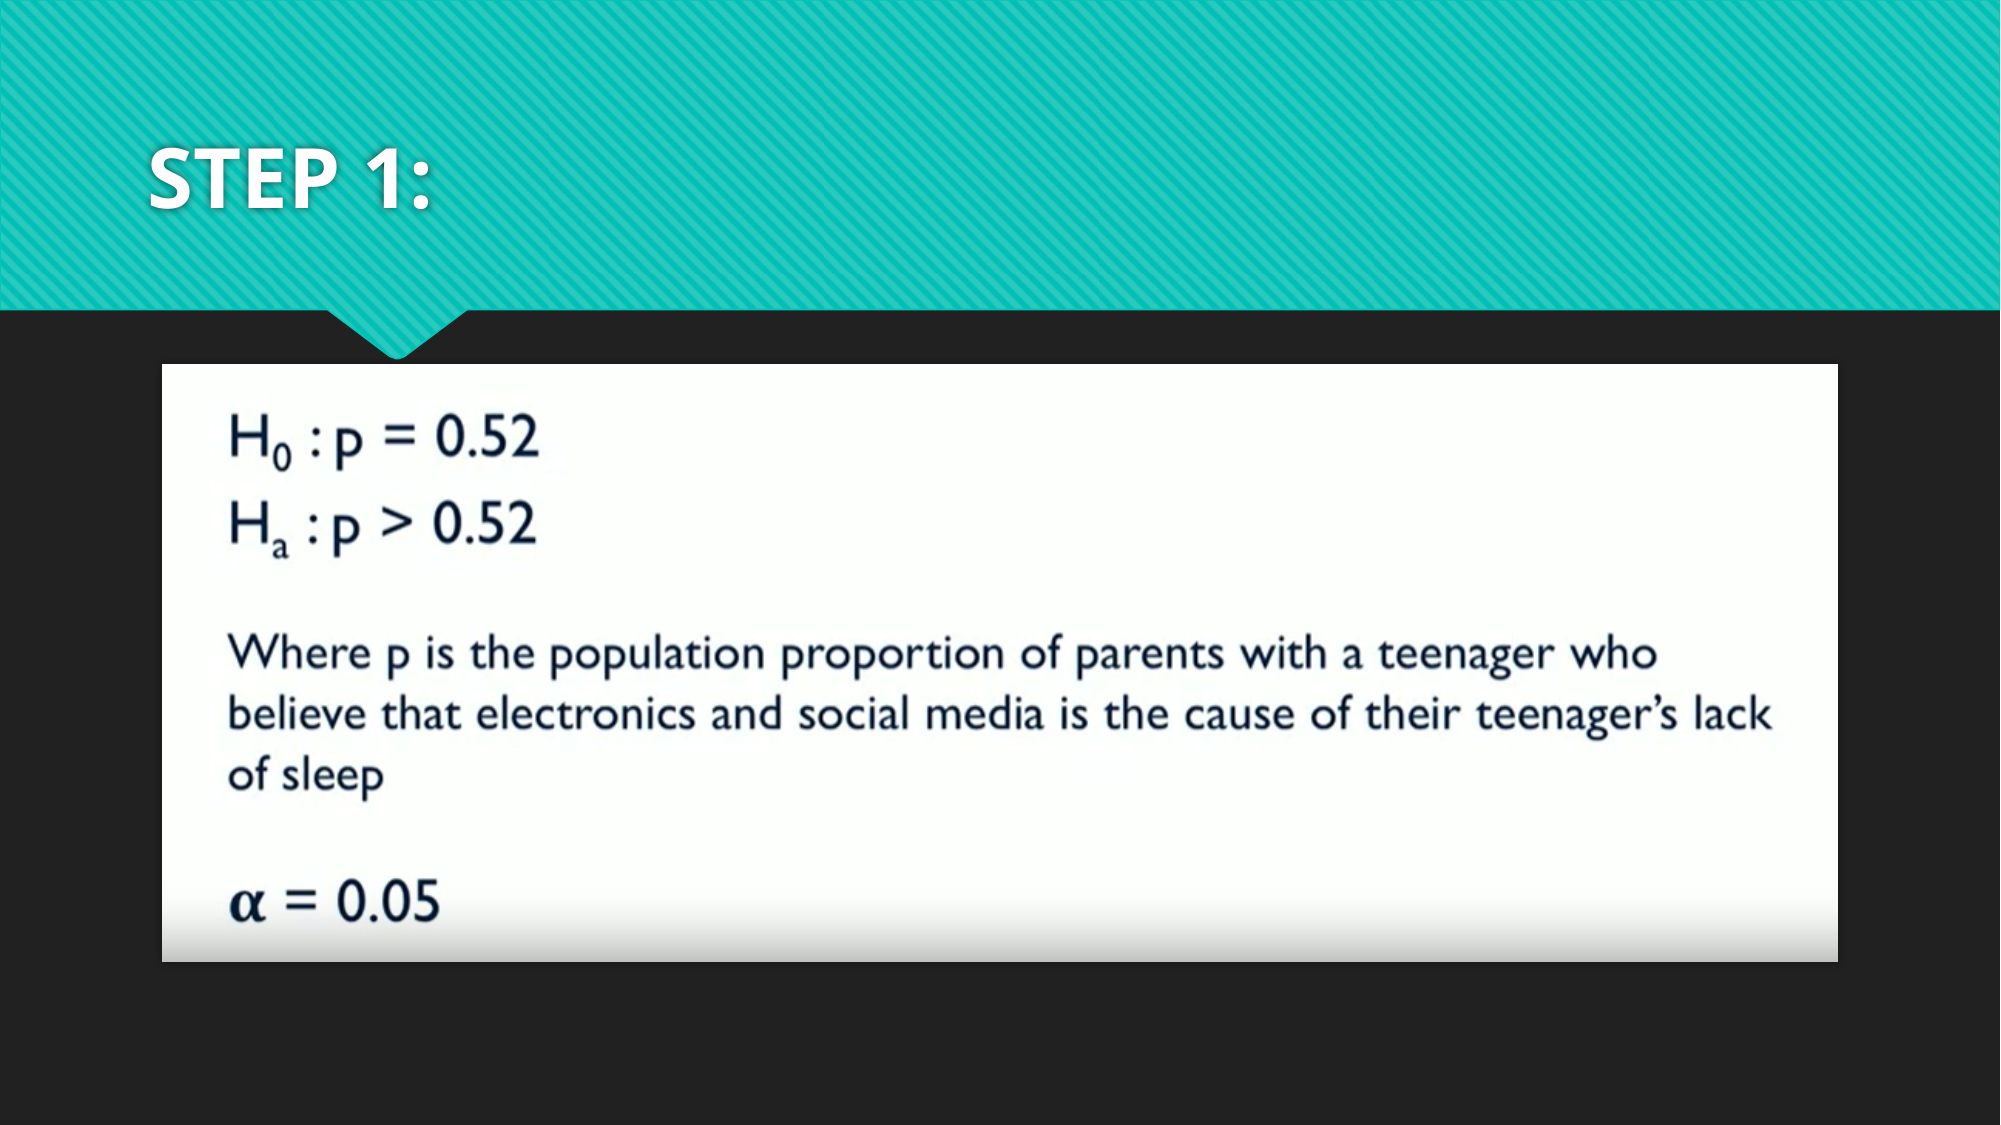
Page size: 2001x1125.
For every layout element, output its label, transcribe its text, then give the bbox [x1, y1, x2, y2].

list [162, 364, 1838, 962]
title STEP 1: [132, 73, 1868, 233]
